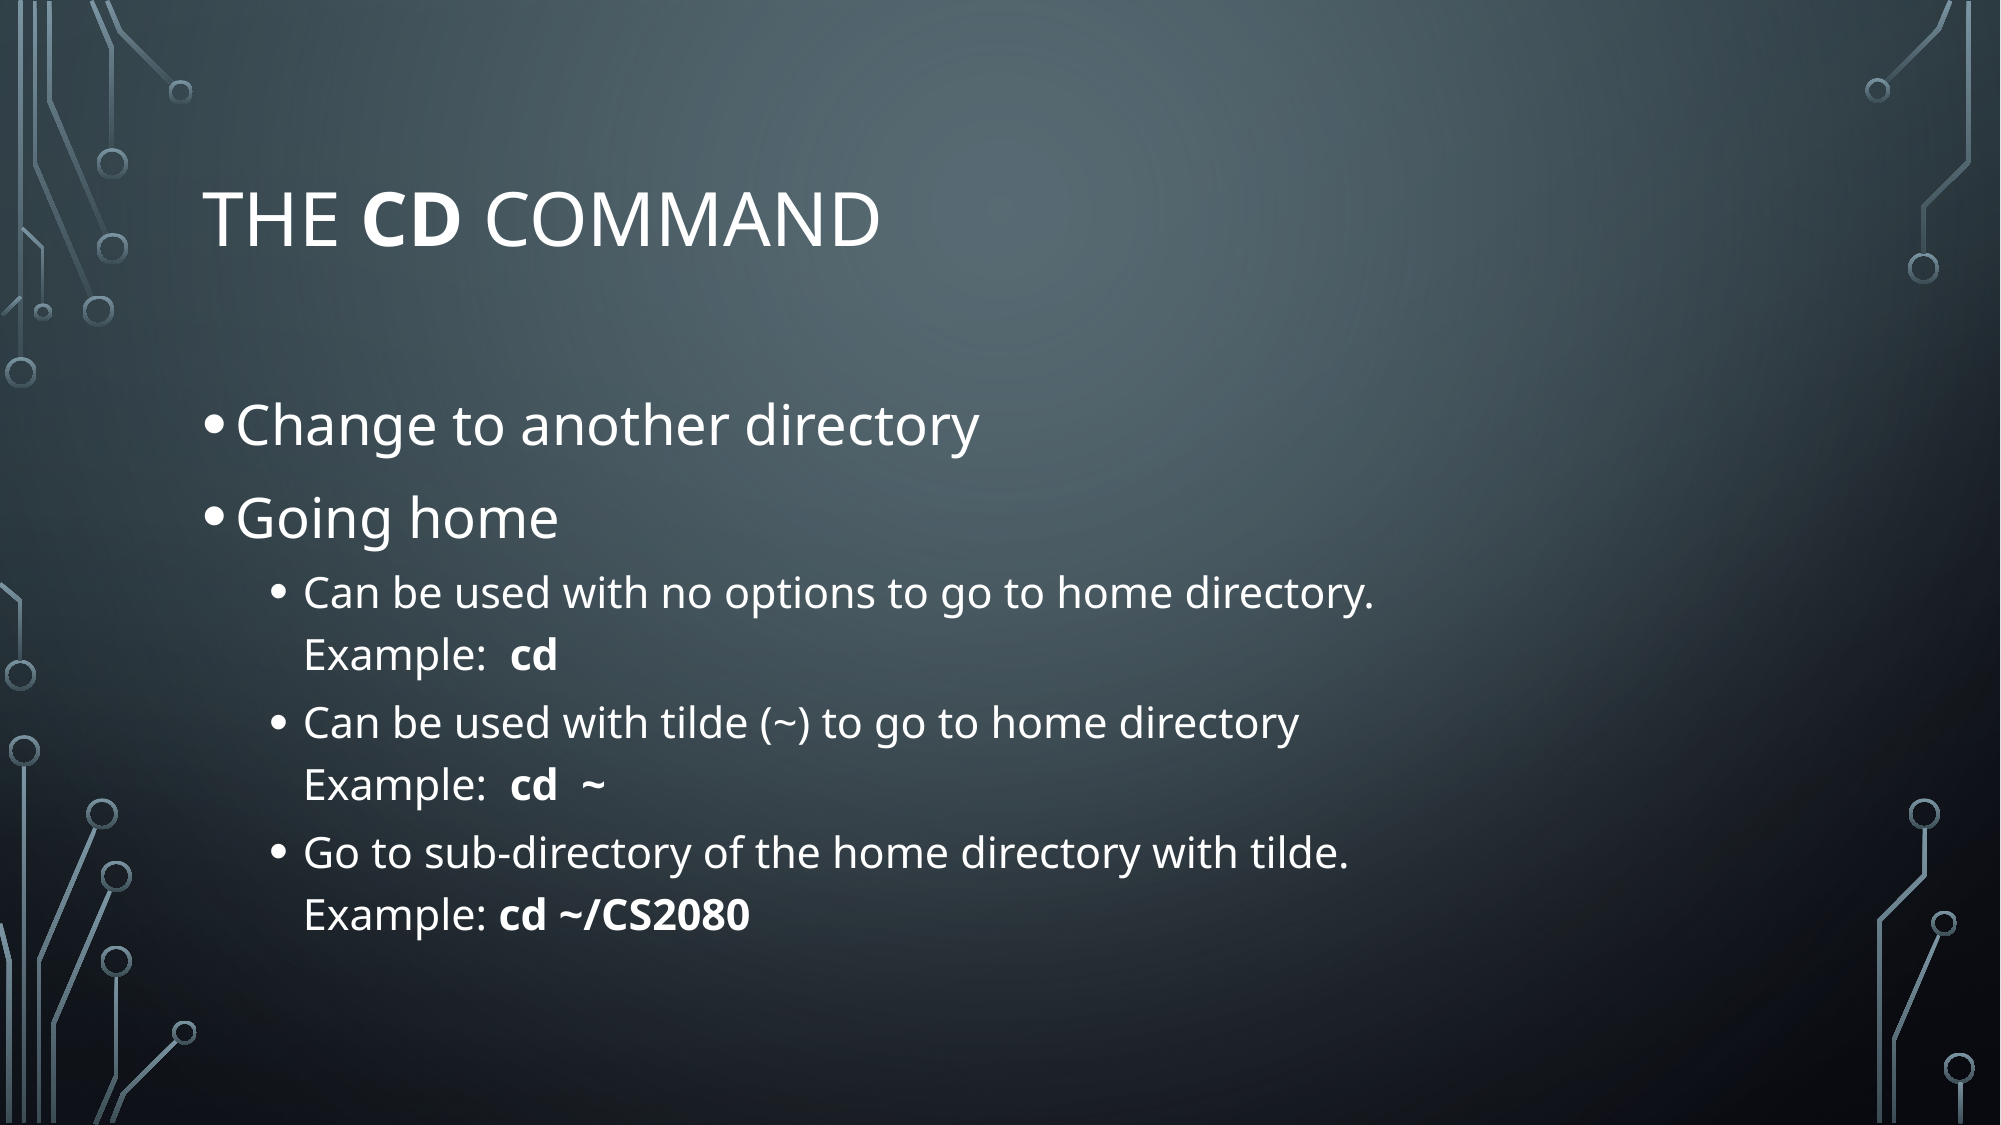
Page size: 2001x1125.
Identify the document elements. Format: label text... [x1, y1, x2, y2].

title The cd command [187, 101, 1813, 344]
list Change to another directory Going home Can be used with no options to go to home directory. Example: cd Can be used with tilde (~) to go to home directory Example: cd ~ Go to sub-directory of the home directory with tilde. Example: cd ~/CS2080 [187, 369, 1813, 950]
